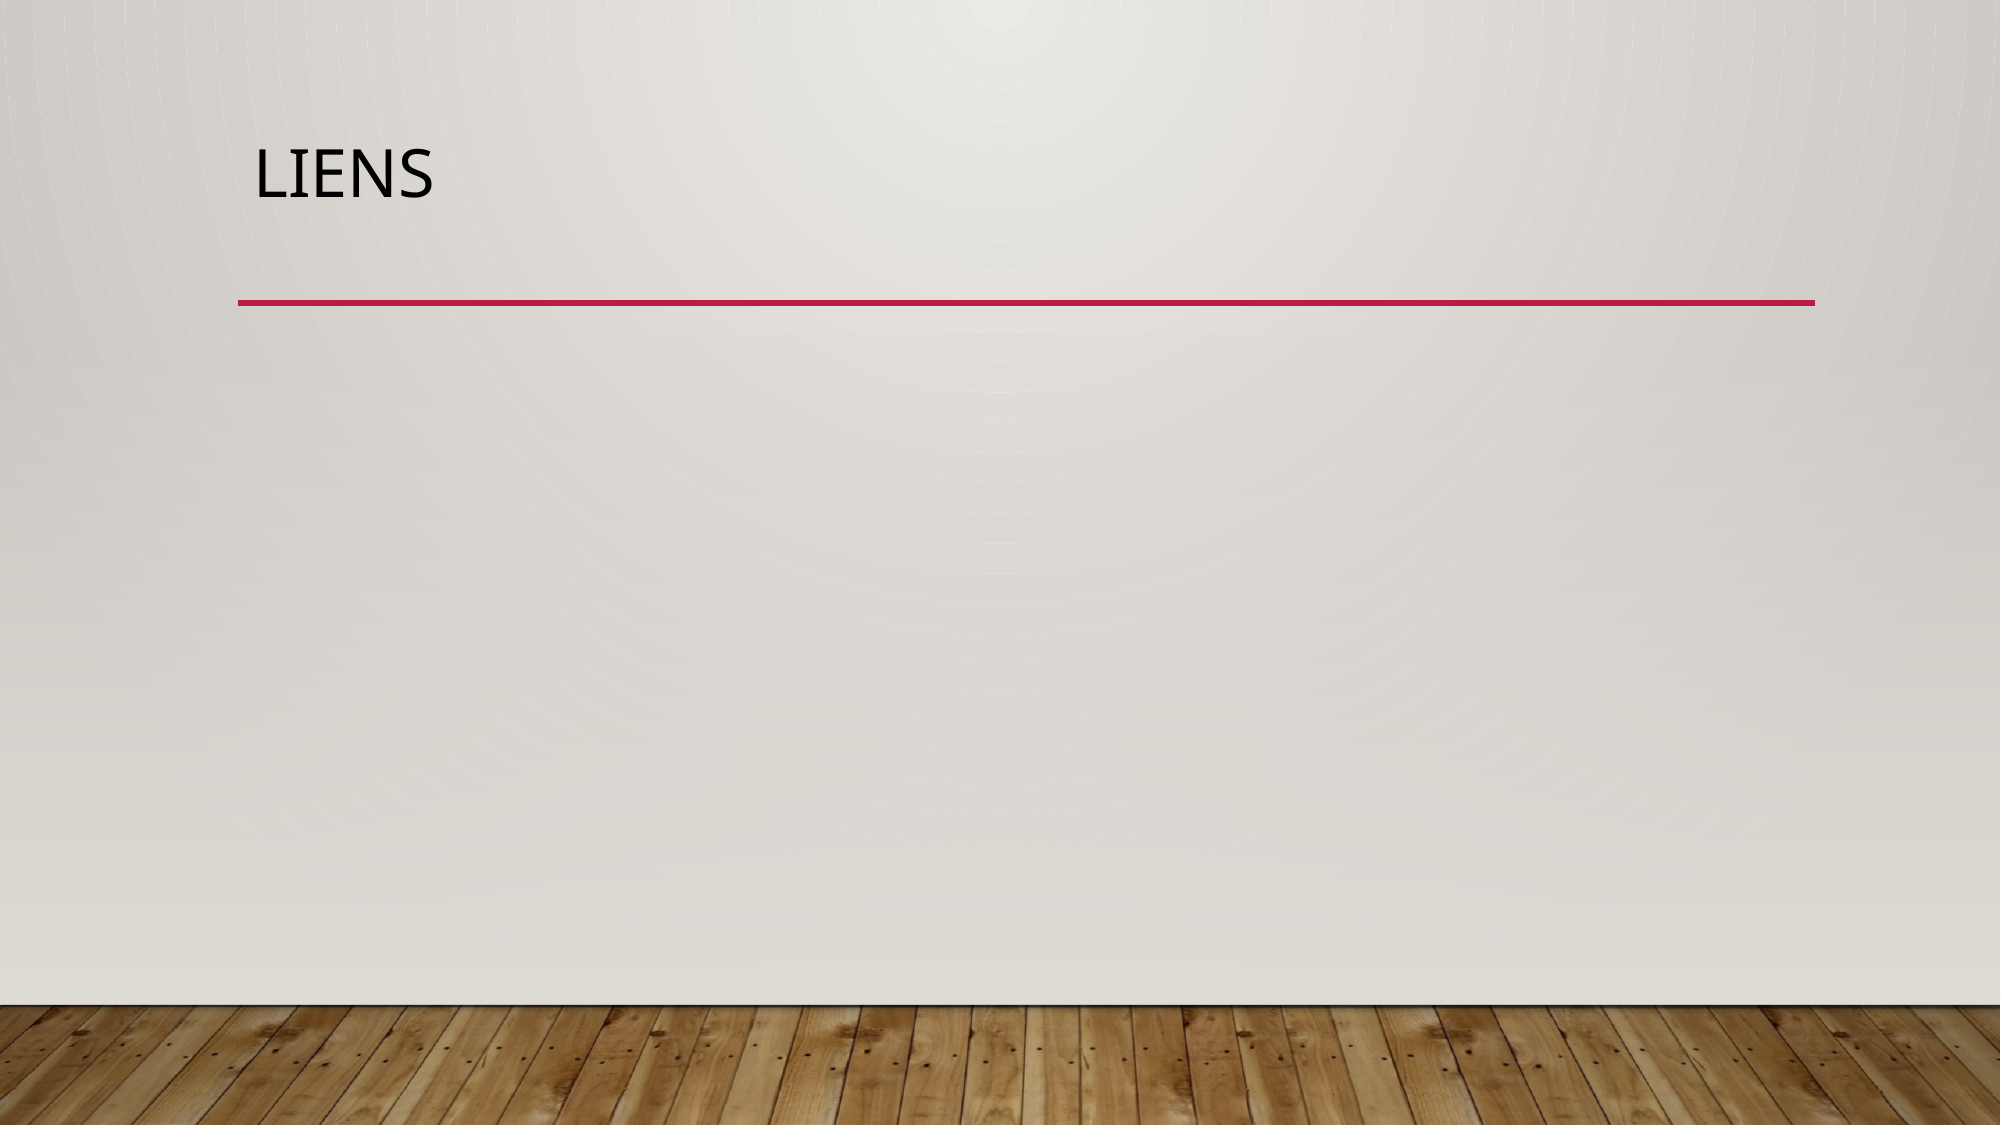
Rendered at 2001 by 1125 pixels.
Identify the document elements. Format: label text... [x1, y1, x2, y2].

title liens [238, 131, 1814, 305]
picture [0, 1005, 2000, 1125]
